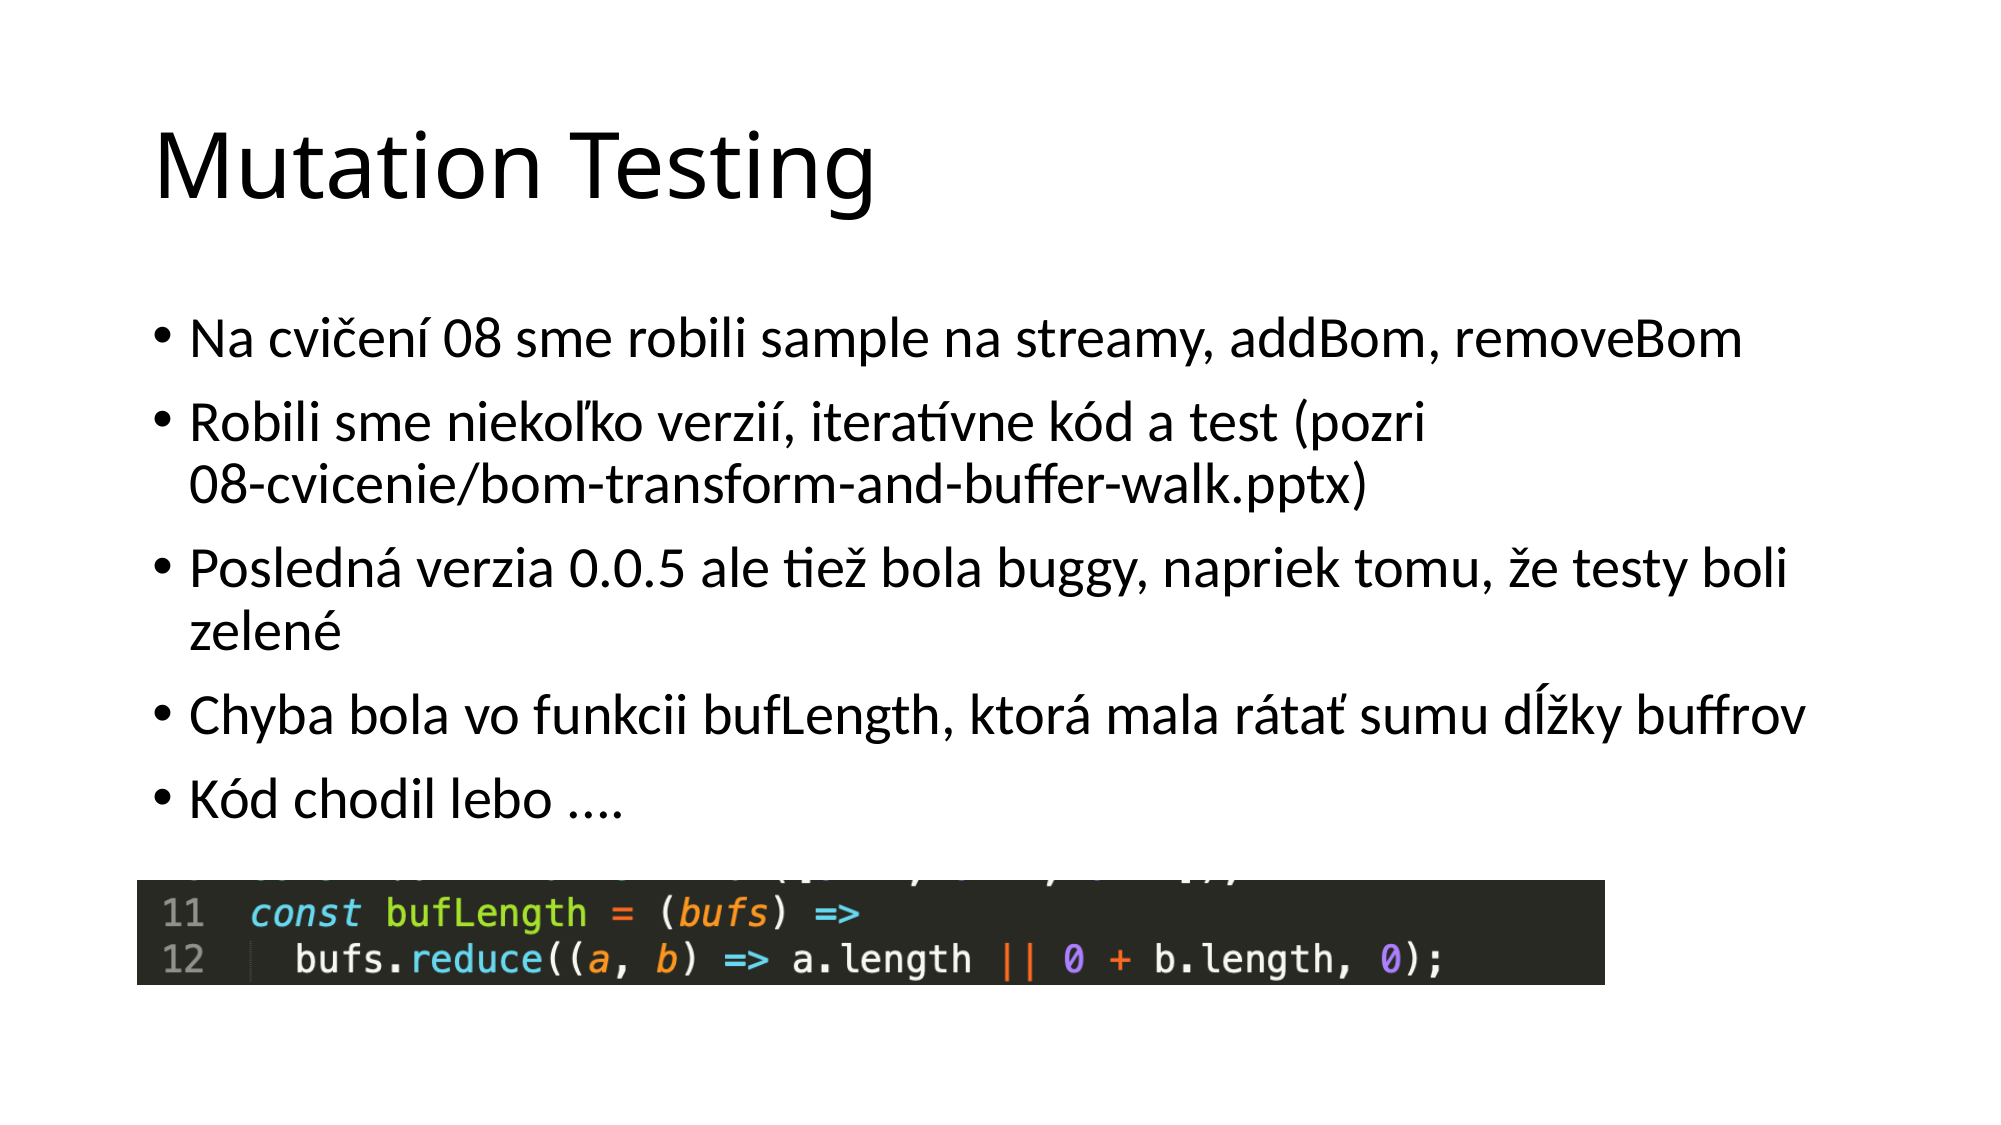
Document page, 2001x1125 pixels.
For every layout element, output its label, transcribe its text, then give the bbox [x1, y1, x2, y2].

list Na cvičení 08 sme robili sample na streamy, addBom, removeBom Robili sme niekoľko verzií, iteratívne kód a test (pozri 08-cvicenie/bom-transform-and-buffer-walk.pptx) Posledná verzia 0.0.5 ale tiež bola buggy, napriek tomu, že testy boli zelené Chyba bola vo funkcii bufLength, ktorá mala rátať sumu dĺžky buffrov Kód chodil lebo .... [137, 299, 1863, 1014]
picture [137, 880, 1605, 985]
title Mutation Testing [137, 59, 1863, 278]
